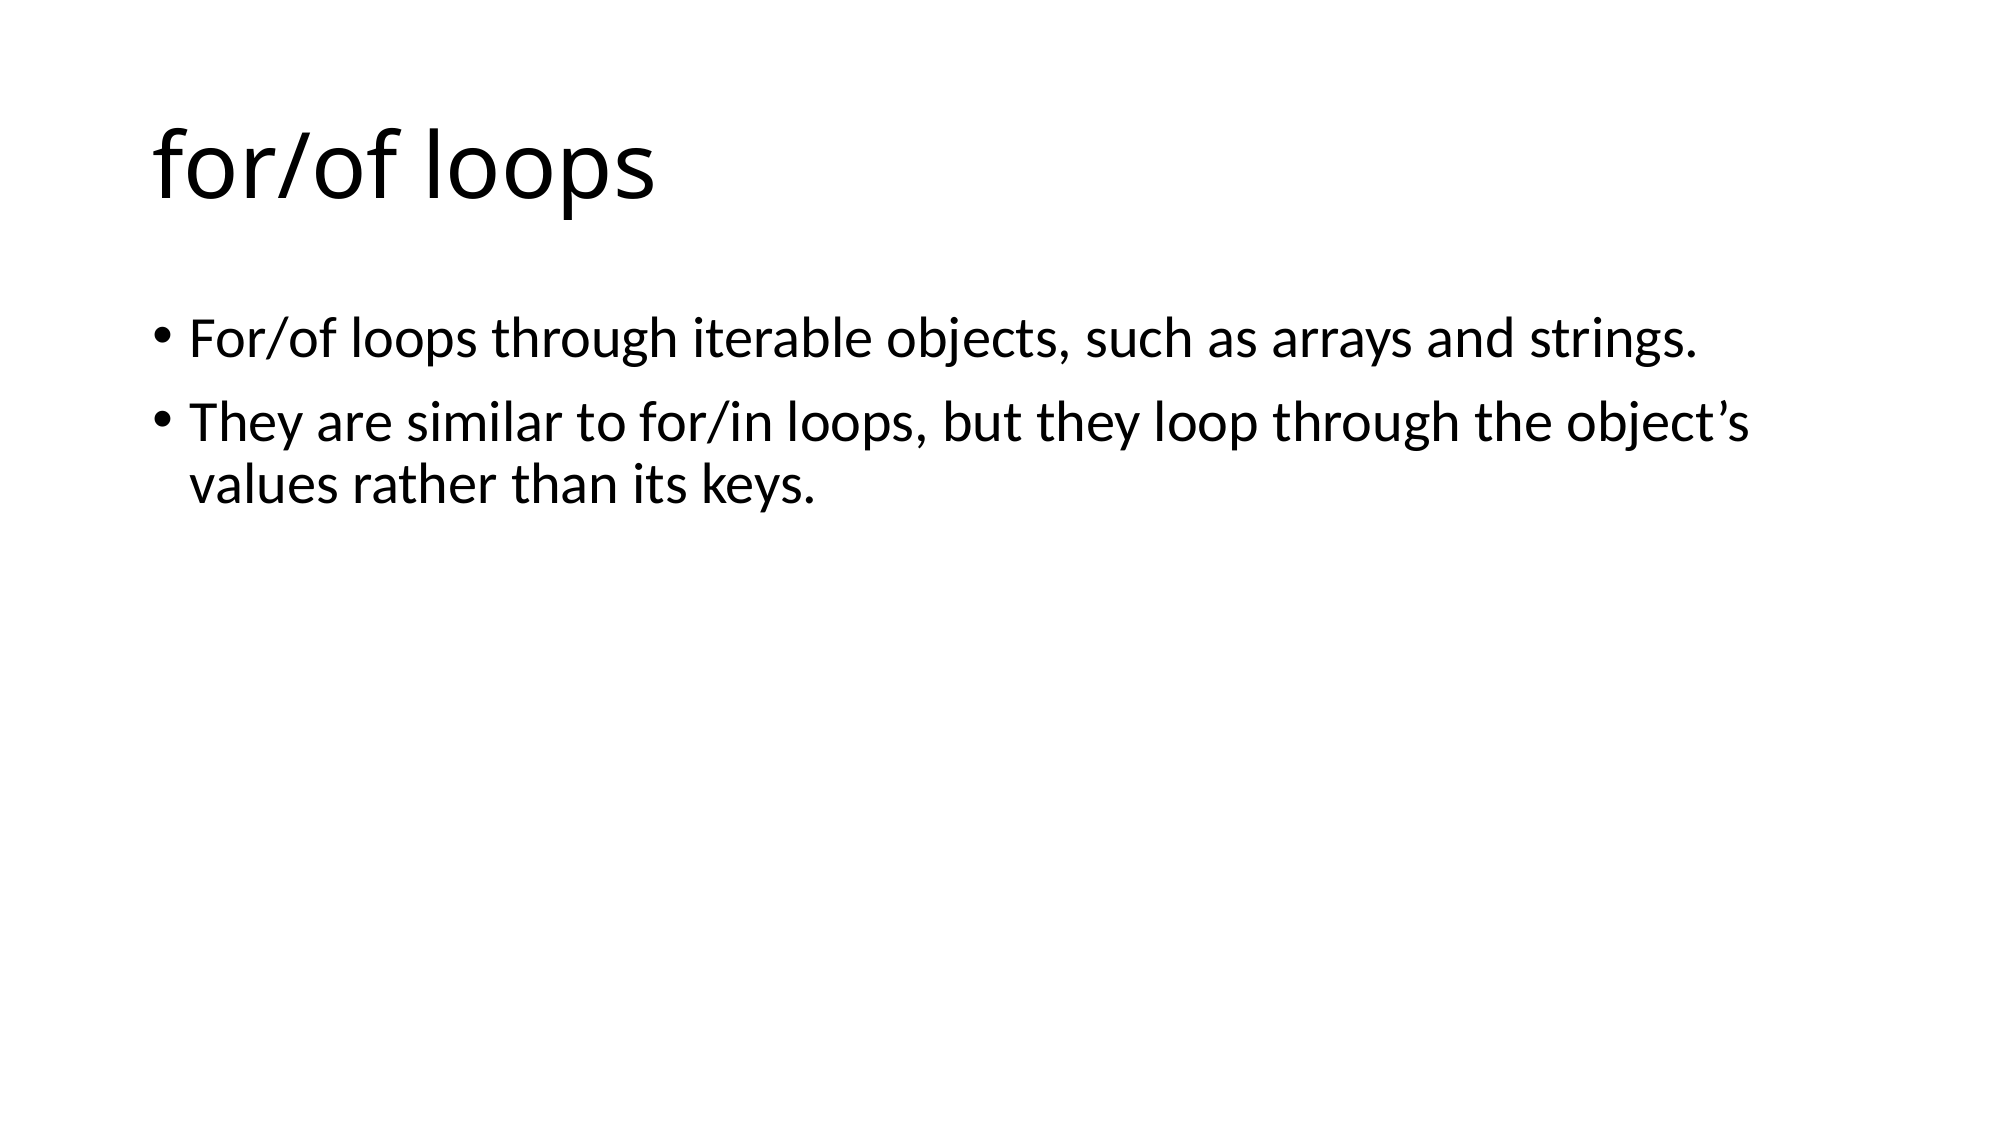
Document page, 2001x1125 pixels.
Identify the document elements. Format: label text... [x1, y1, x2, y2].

title for/of loops [137, 59, 1863, 278]
list For/of loops through iterable objects, such as arrays and strings. They are similar to for/in loops, but they loop through the object’s values rather than its keys. [137, 299, 1863, 1014]
